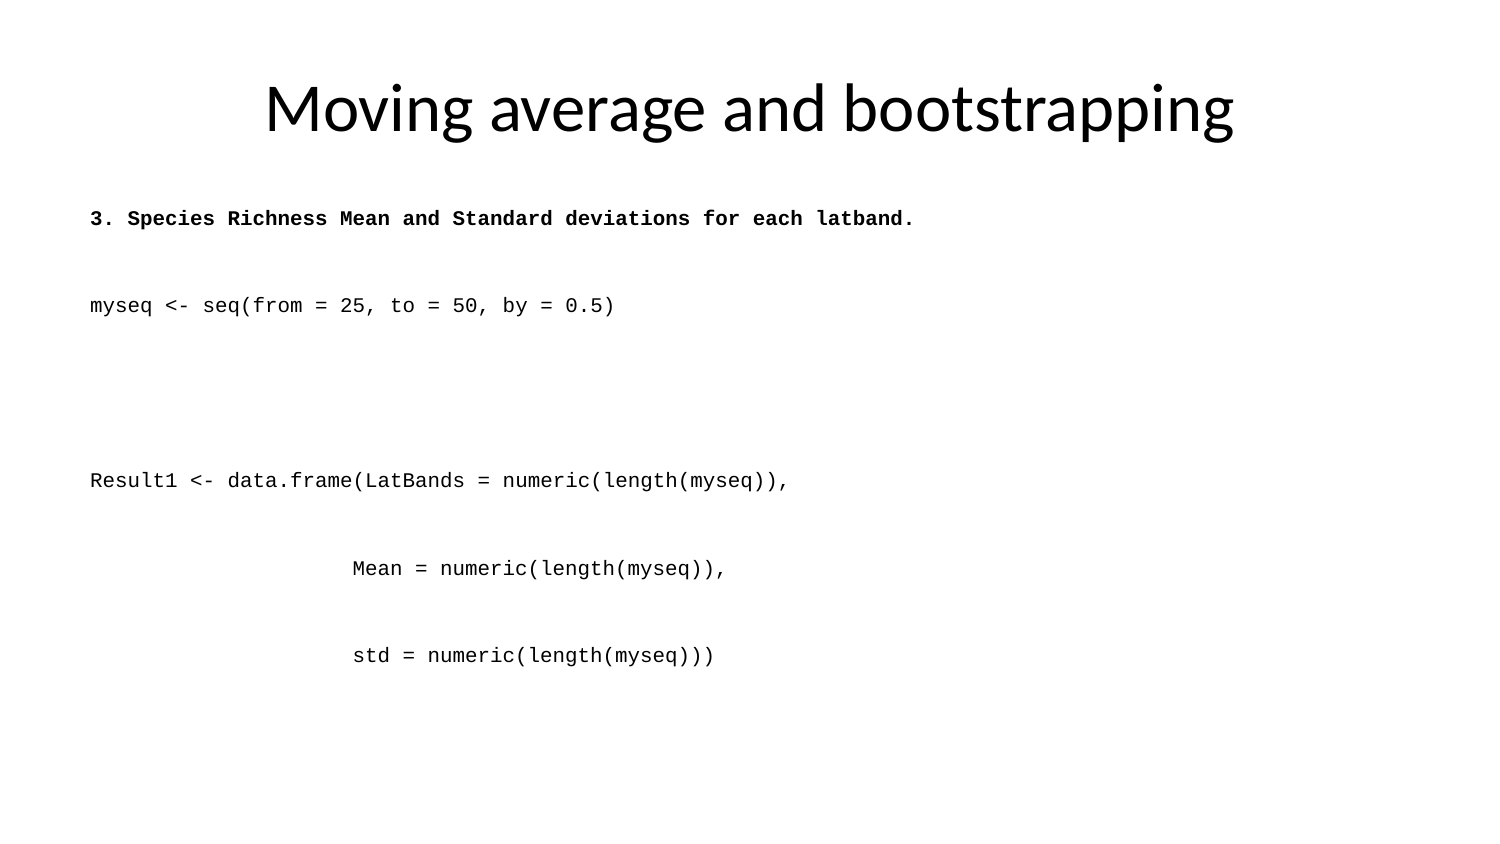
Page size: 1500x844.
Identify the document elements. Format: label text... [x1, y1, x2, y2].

list 3. Species Richness Mean and Standard deviations for each latband. myseq <- seq(from = 25, to = 50, by = 0.5) Result1 <- data.frame(LatBands = numeric(length(myseq)), Mean = numeric(length(myseq)), std = numeric(length(myseq))) for (i in seq_along(myseq)) { row_data <- bootstrap[i,] means <- rowMeans(row_data, na.rm = TRUE) stds <- sd(row_data, na.rm = TRUE) Result1[i, c("LatBands", "Mean", "std")] <- c(myseq[i], means, stds) } Result1 [75, 196, 1425, 754]
title Moving average and bootstrapping [75, 33, 1425, 175]
